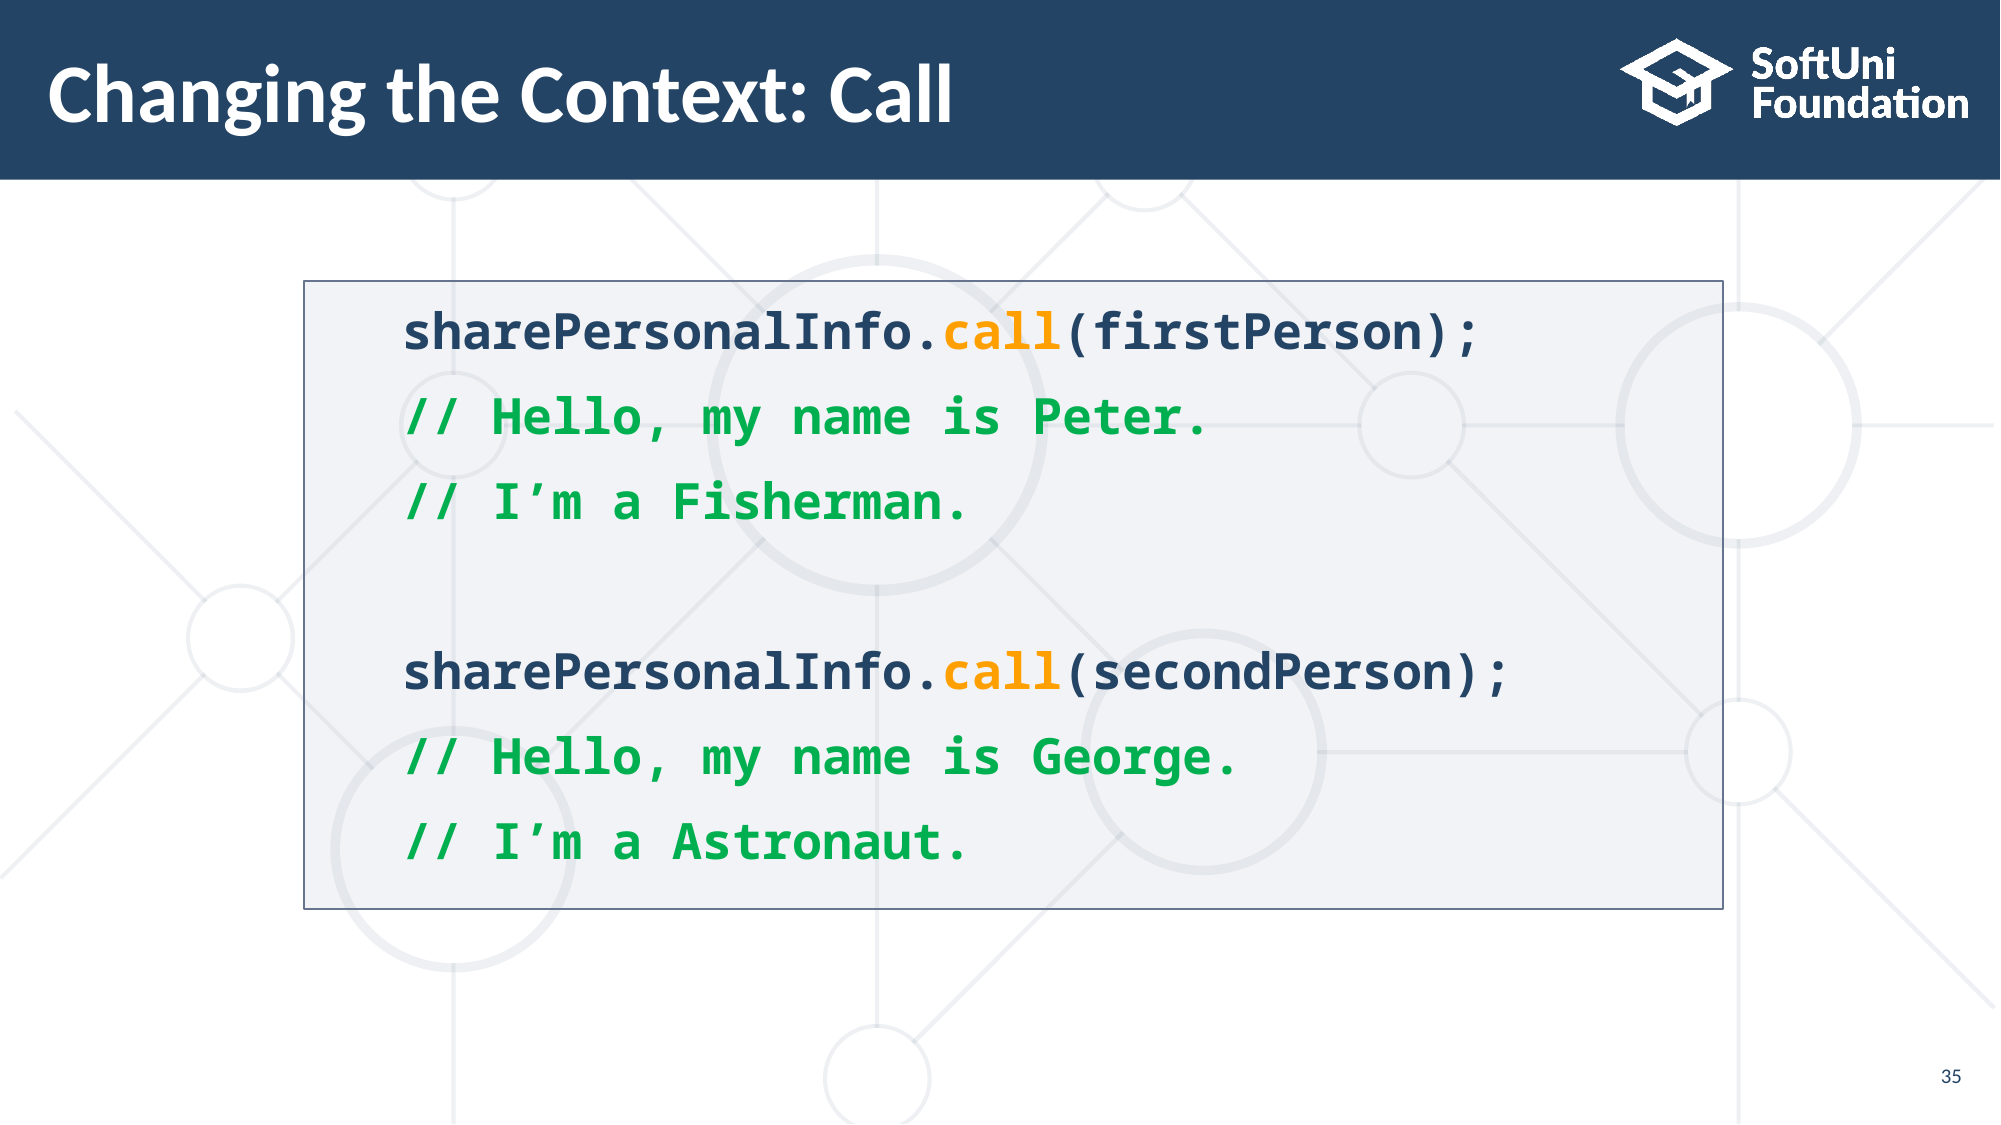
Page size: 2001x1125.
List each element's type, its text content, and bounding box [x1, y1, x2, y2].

title Changing the Context: Call [31, 16, 1591, 162]
list sharePersonalInfo.call(firstPerson); // Hello, my name is Peter. // I’m a Fisherman. sharePersonalInfo.call(secondPerson); // Hello, my name is George. // I’m a Astronaut. [303, 281, 1723, 910]
picture [1619, 38, 1968, 126]
slide_number 35 [1897, 1049, 1968, 1101]
